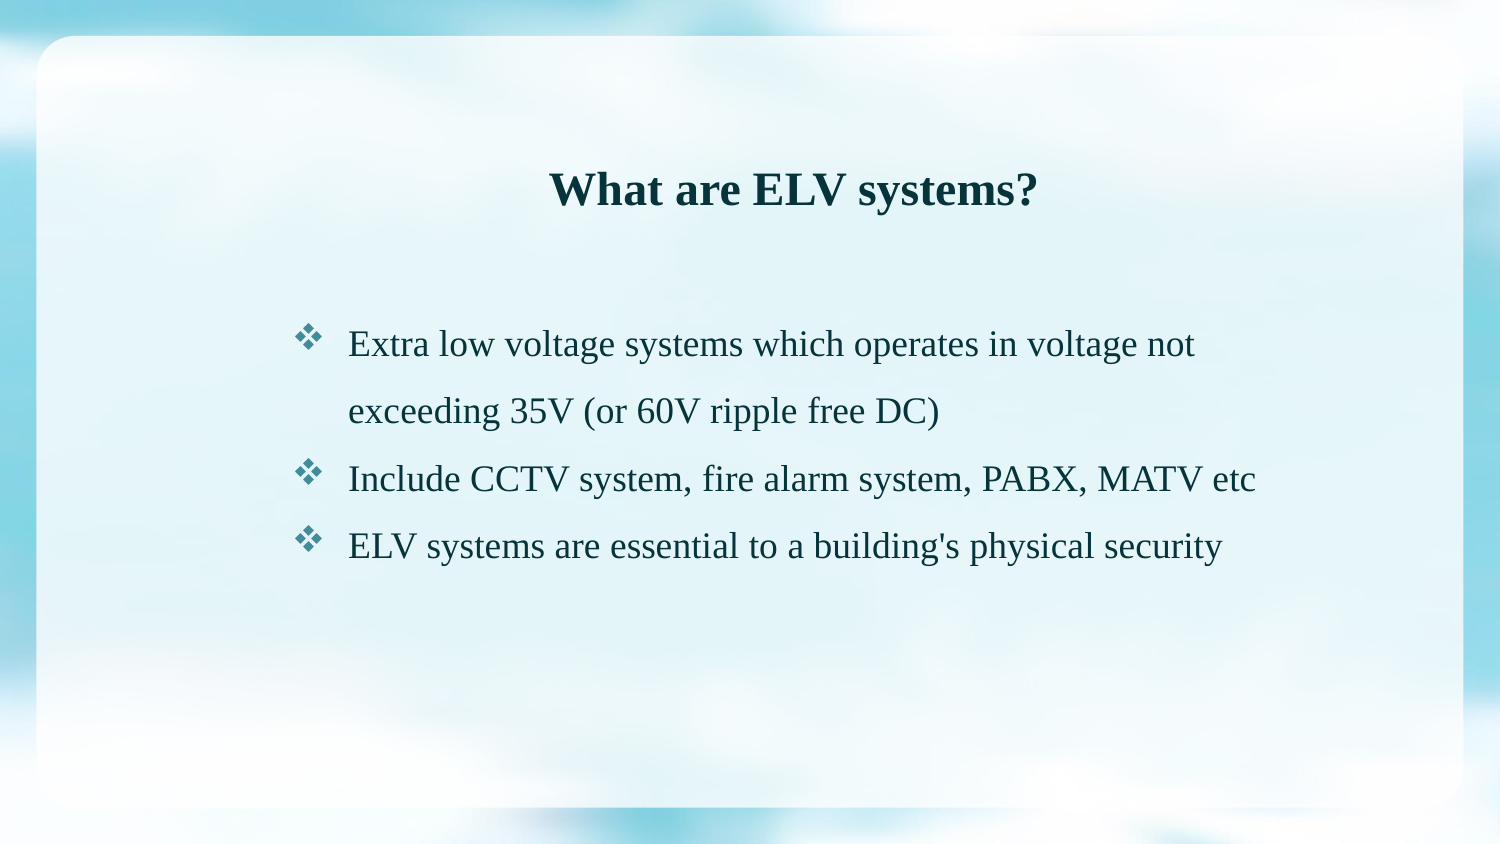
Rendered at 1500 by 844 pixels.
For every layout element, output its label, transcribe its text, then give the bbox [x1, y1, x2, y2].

text_box What are ELV systems? [406, 150, 1182, 223]
list Extra low voltage systems which operates in voltage not exceeding 35V (or 60V ripple free DC) Include CCTV system, fire alarm system, PABX, MATV etc ELV systems are essential to a building's physical security [276, 281, 1312, 656]
picture [0, 0, 1500, 844]
